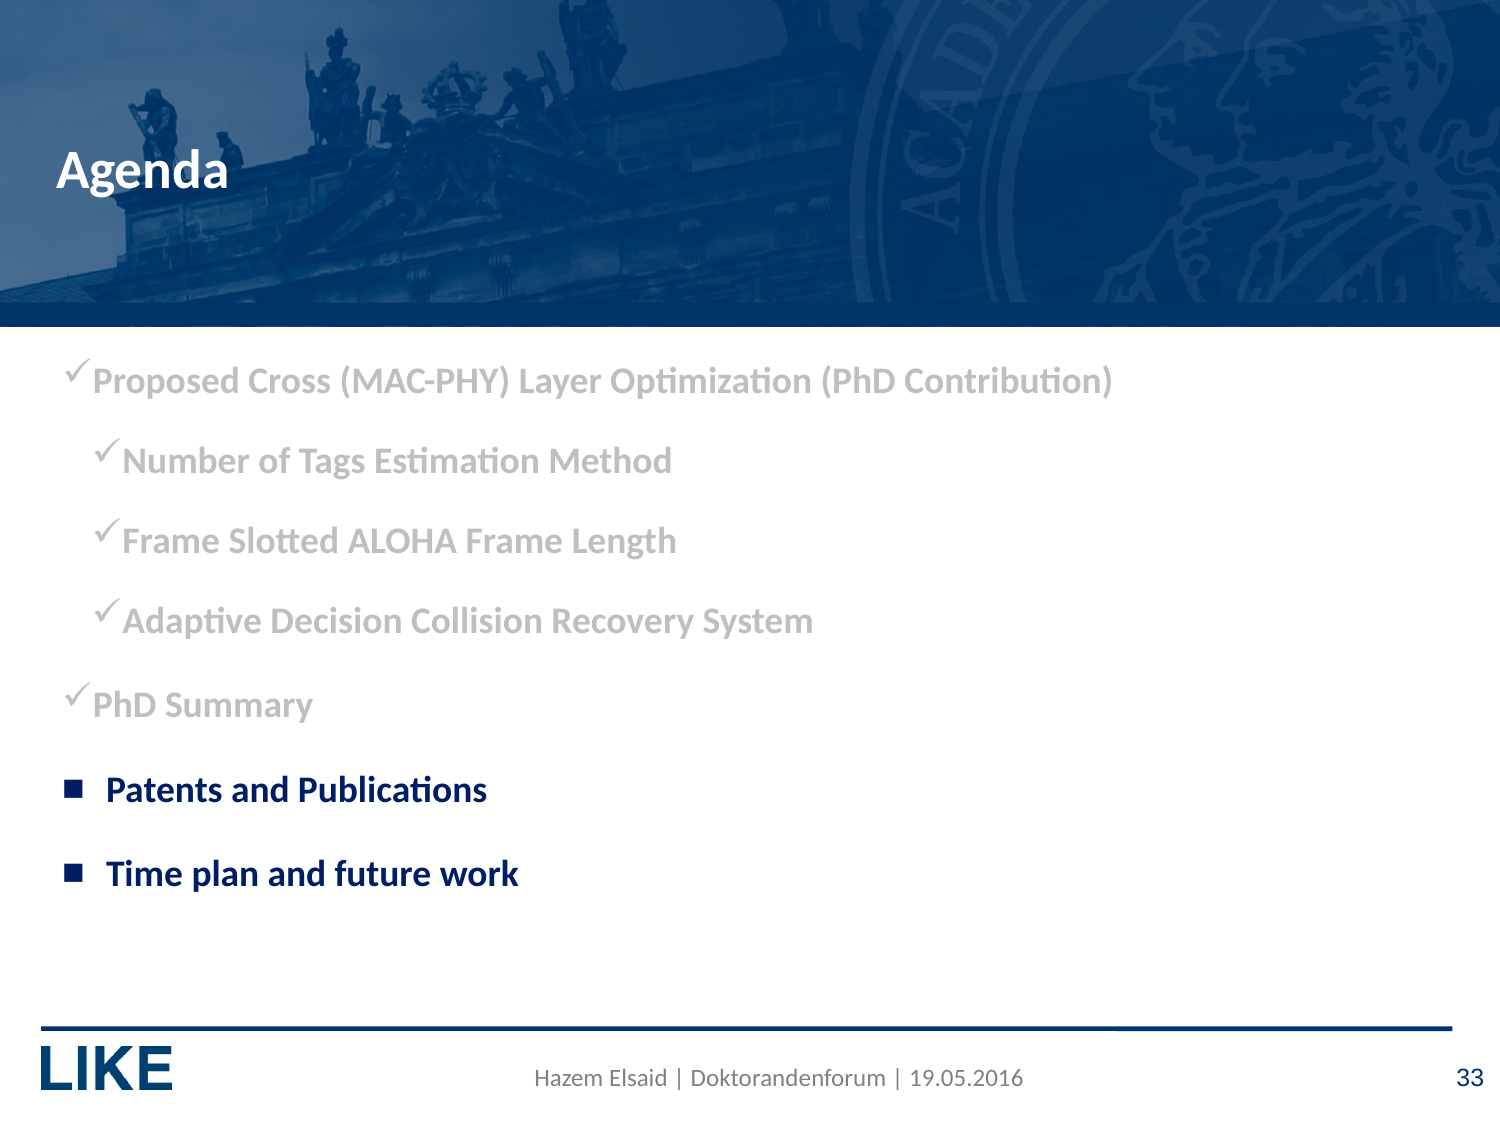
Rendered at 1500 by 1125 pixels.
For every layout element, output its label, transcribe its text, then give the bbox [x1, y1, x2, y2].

picture [0, 0, 1500, 302]
picture [41, 1046, 172, 1090]
title Agenda [41, 125, 1459, 209]
list Proposed Cross (MAC-PHY) Layer Optimization (PhD Contribution) Number of Tags Estimation Method Frame Slotted ALOHA Frame Length Adaptive Decision Collision Recovery System PhD Summary Patents and Publications Time plan and future work [47, 326, 1453, 969]
